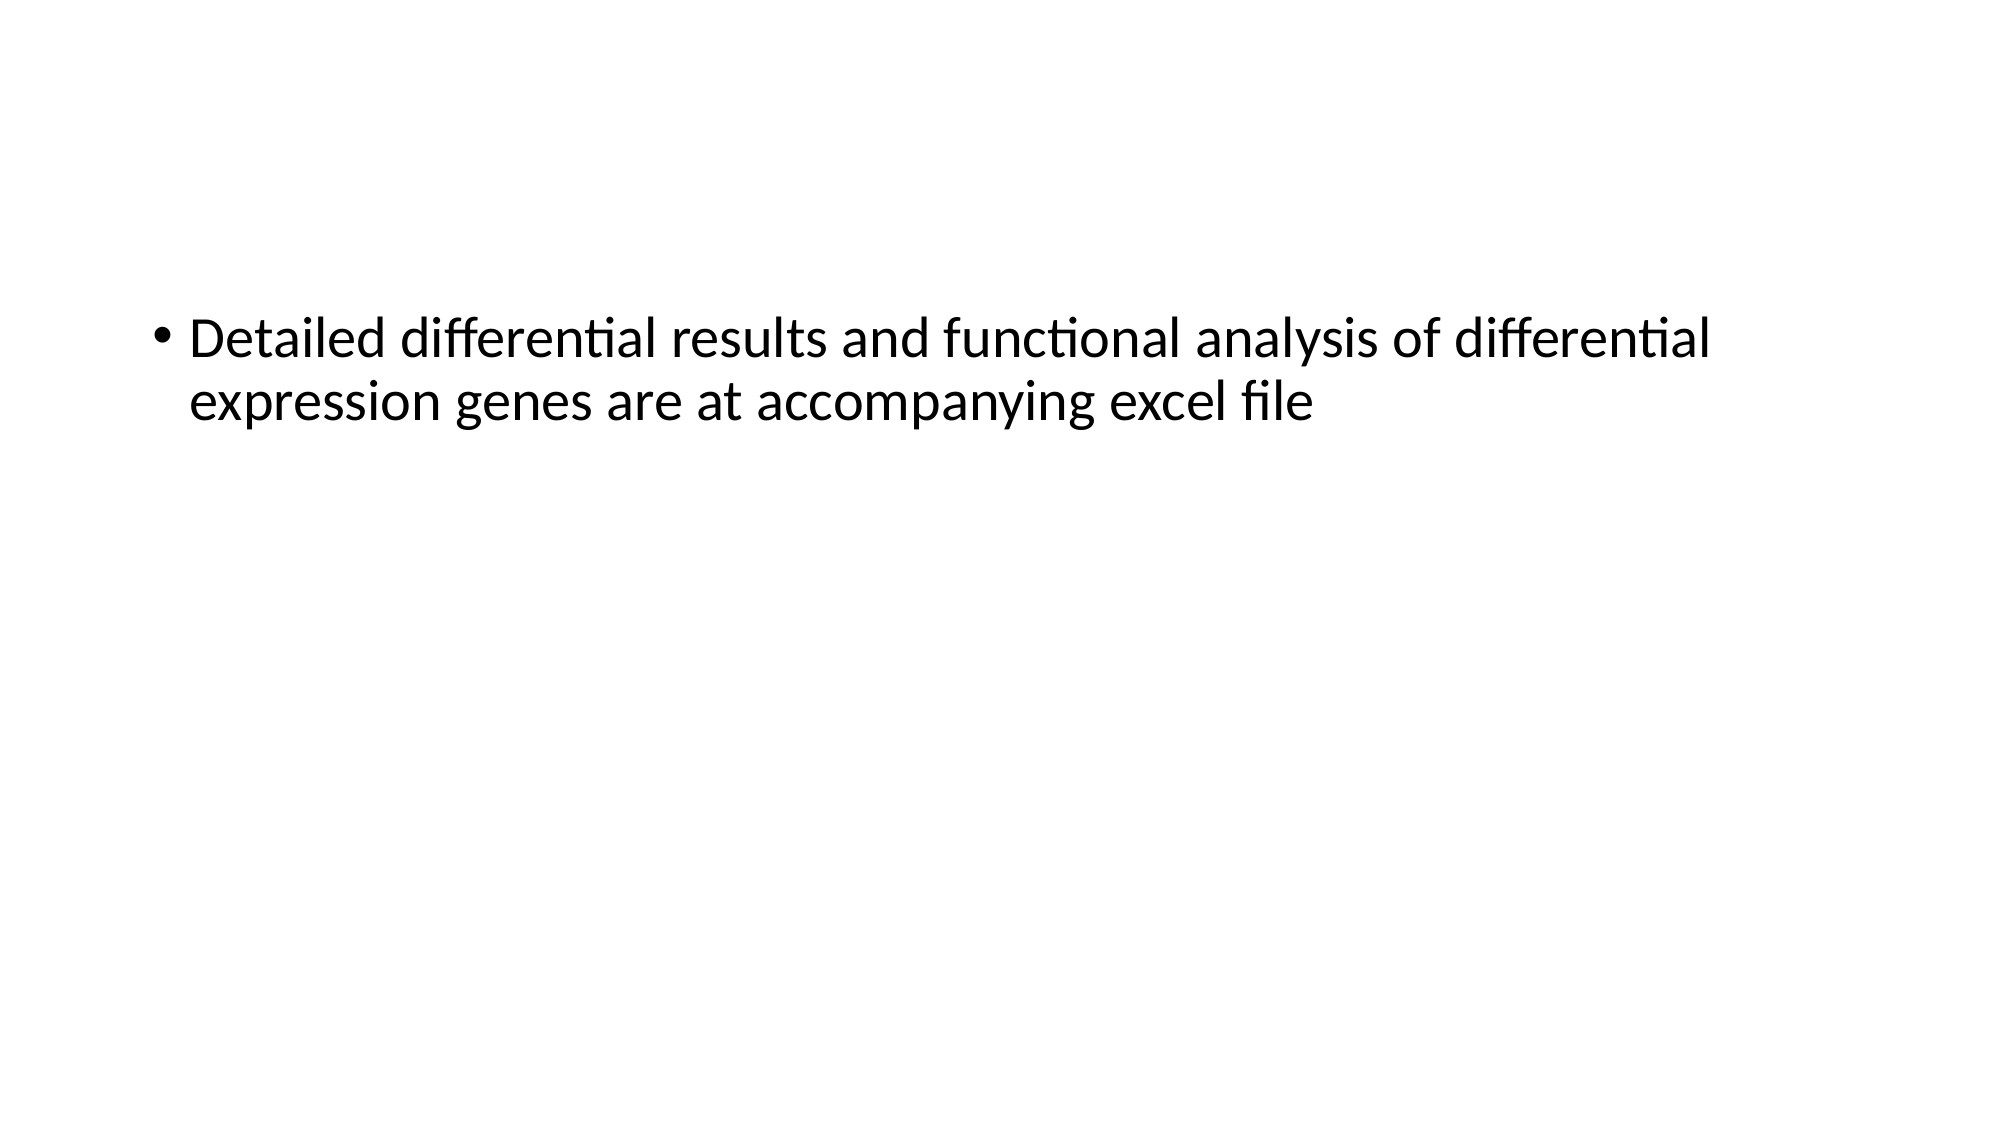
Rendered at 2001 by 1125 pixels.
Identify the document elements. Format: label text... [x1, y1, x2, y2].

list Detailed differential results and functional analysis of differential expression genes are at accompanying excel file [137, 299, 1863, 1014]
